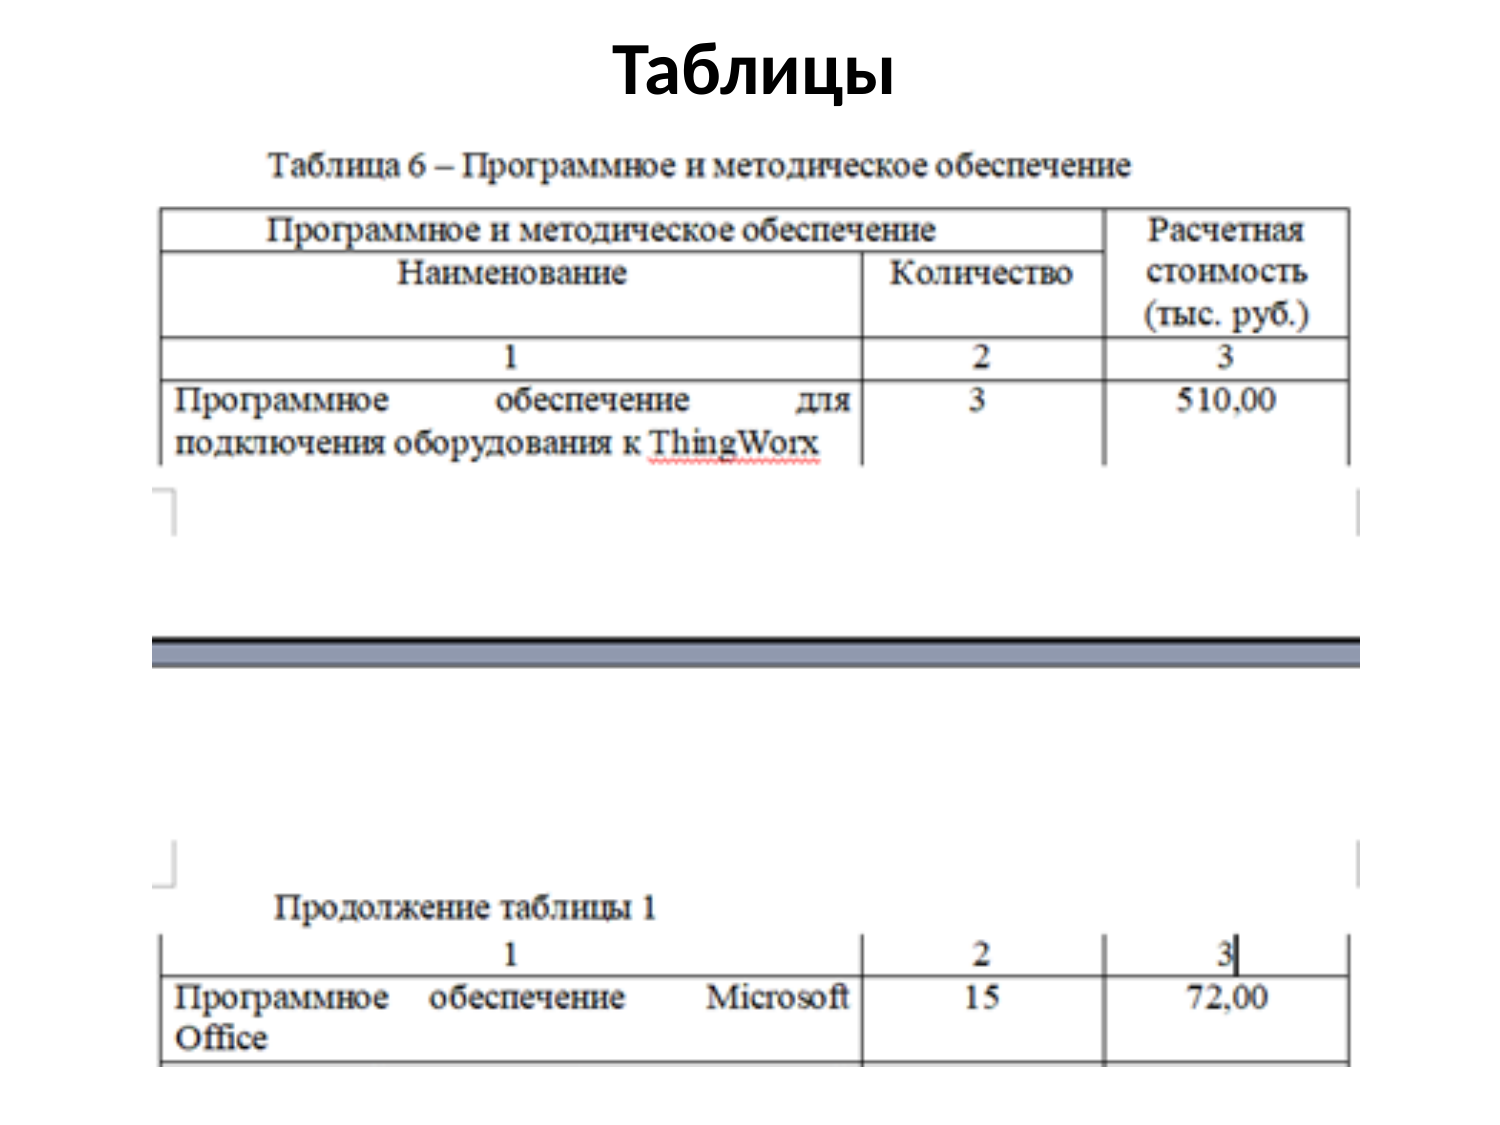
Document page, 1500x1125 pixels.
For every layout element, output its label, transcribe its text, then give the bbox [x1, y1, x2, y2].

picture [152, 142, 1360, 1067]
title Таблицы [116, 11, 1393, 118]
